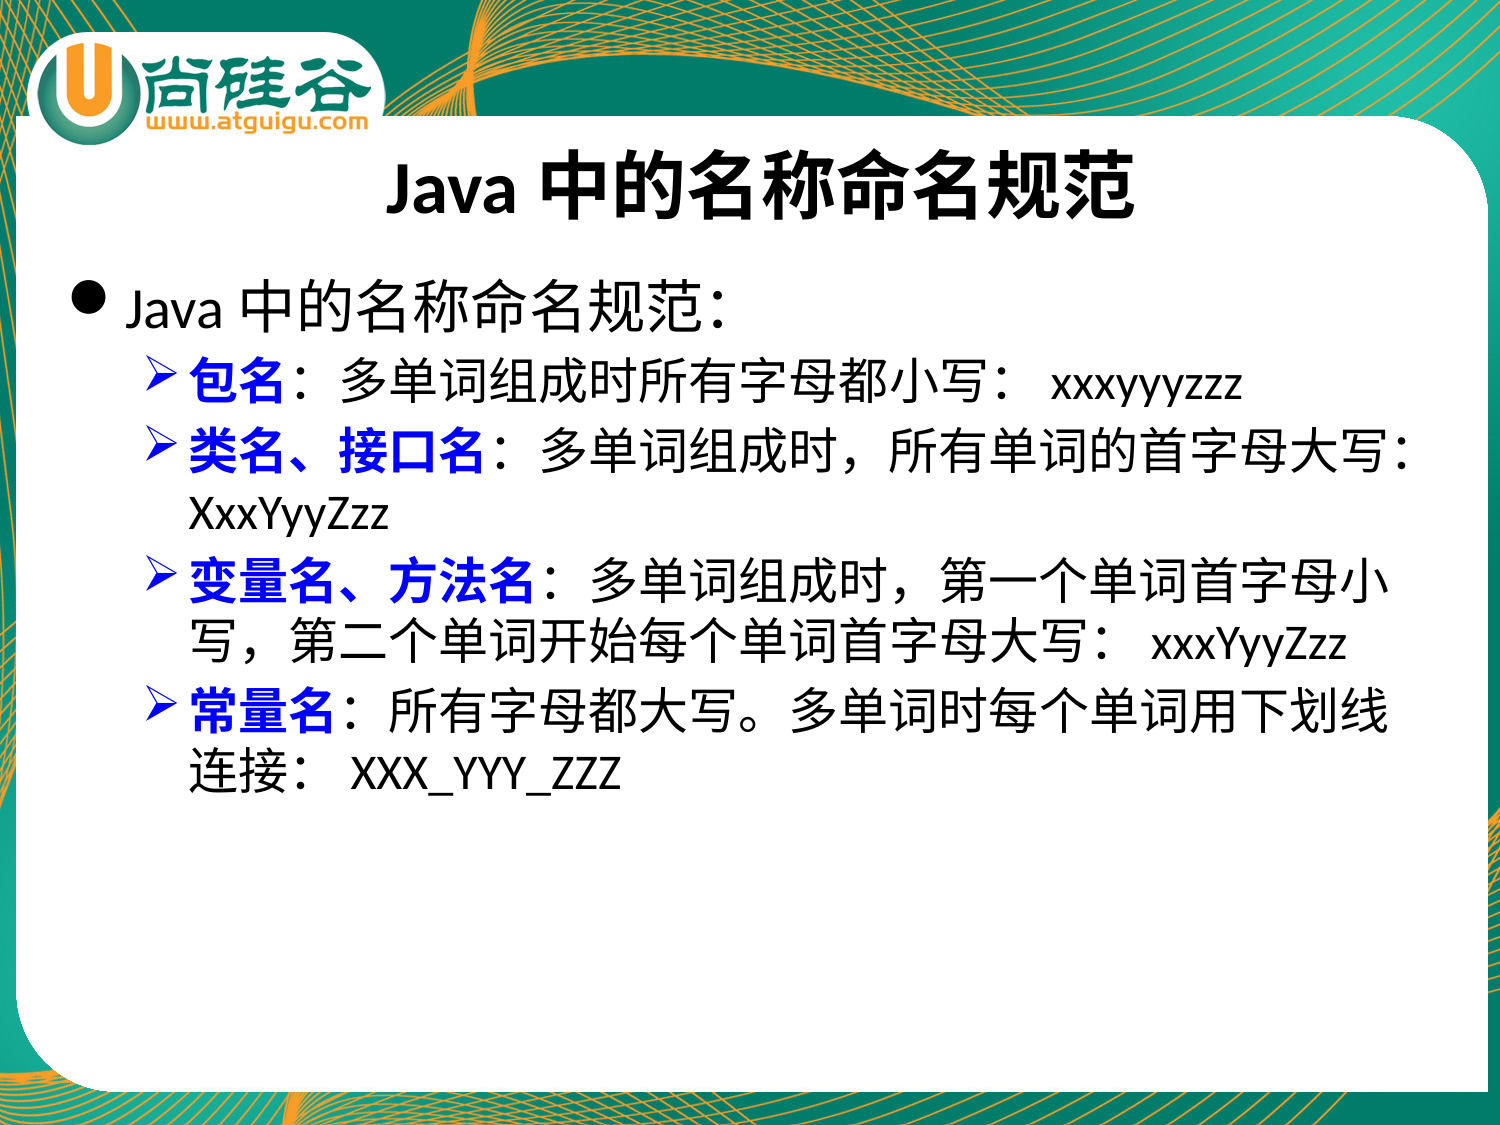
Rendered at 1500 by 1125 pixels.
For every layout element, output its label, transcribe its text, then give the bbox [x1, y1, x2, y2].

list Java中的名称命名规范： 包名：多单词组成时所有字母都小写：xxxyyyzzz 类名、接口名：多单词组成时，所有单词的首字母大写：XxxYyyZzz 变量名、方法名：多单词组成时，第一个单词首字母小写，第二个单词开始每个单词首字母大写：xxxYyyZzz 常量名：所有字母都大写。多单词时每个单词用下划线连接：XXX_YYY_ZZZ [51, 262, 1425, 844]
picture [0, 0, 1500, 1125]
title Java中的名称命名规范 [242, 113, 1282, 255]
